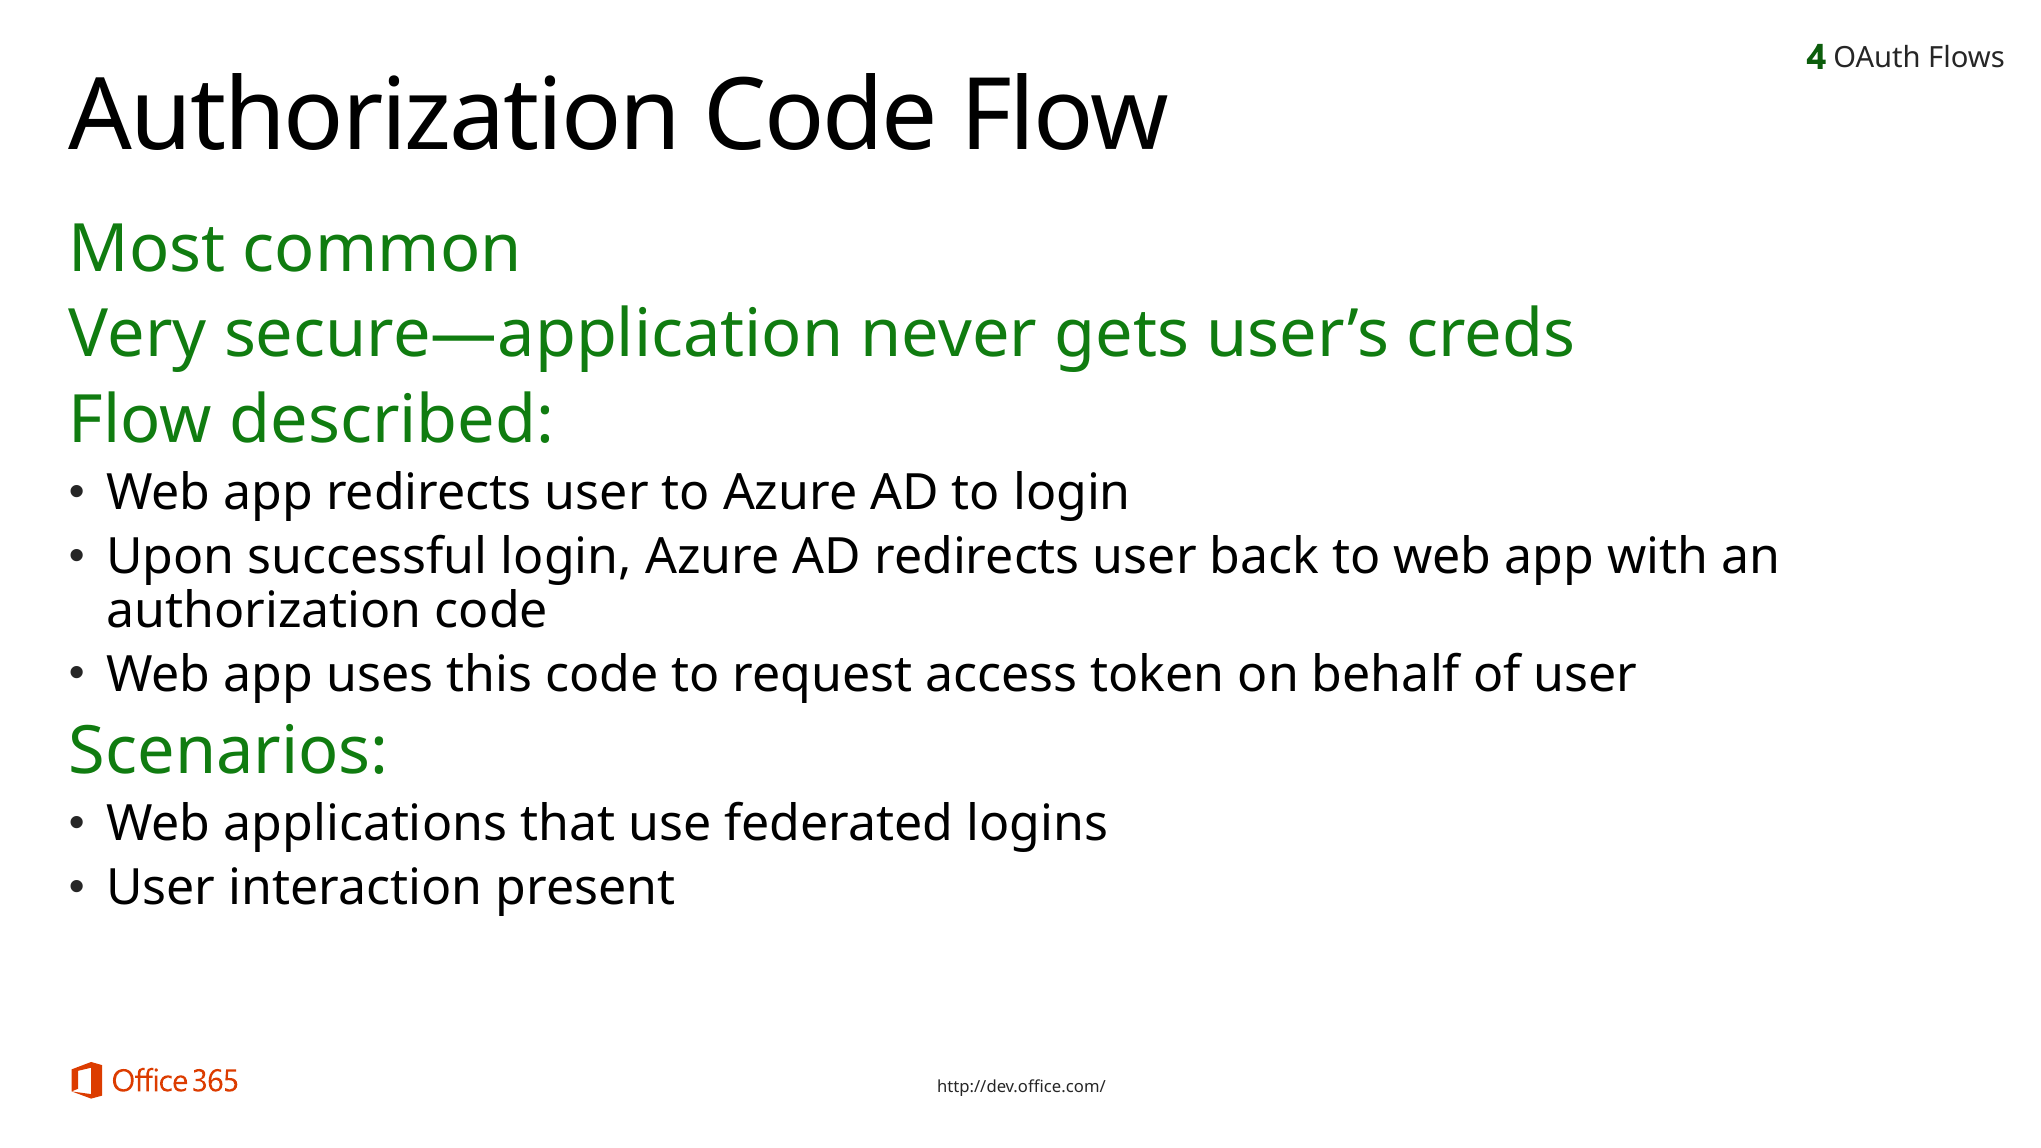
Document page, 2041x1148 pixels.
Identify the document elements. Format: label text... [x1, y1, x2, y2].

title Authorization Code Flow [45, 48, 1996, 199]
list Most common Very secure—application never gets user’s creds Flow described: Web app redirects user to Azure AD to login Upon successful login, Azure AD redirects user back to web app with an authorization code Web app uses this code to request access token on behalf of user Scenarios: Web applications that use federated logins User interaction present [45, 199, 1996, 968]
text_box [1806, 27, 2041, 75]
